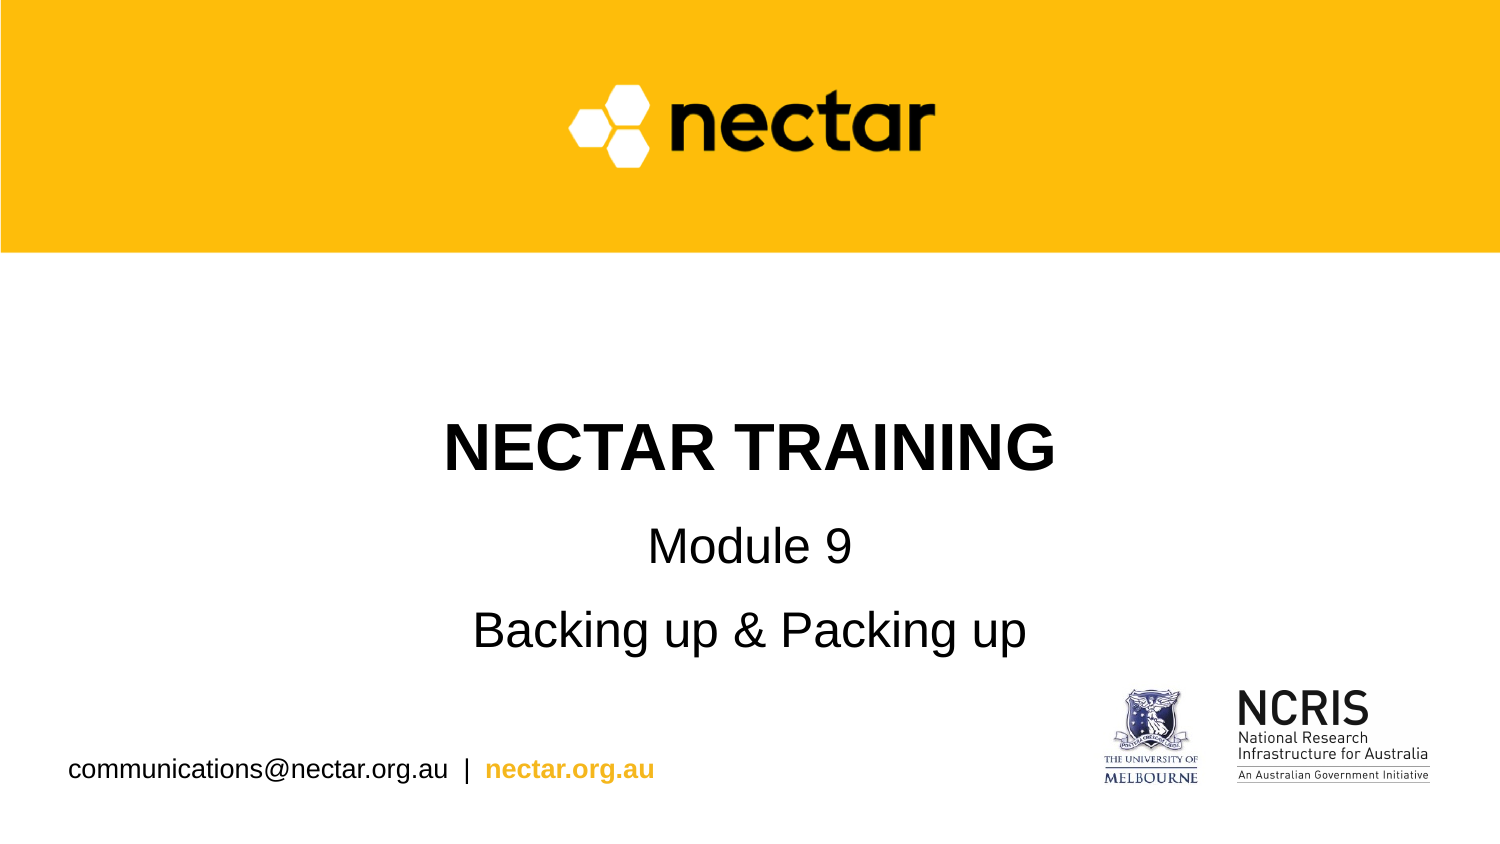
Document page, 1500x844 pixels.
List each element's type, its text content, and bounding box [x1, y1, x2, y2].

subtitle Module 9 Backing up & Packing up [225, 505, 1275, 669]
picture [0, 0, 1500, 844]
title NeCTAR Training [112, 380, 1388, 506]
